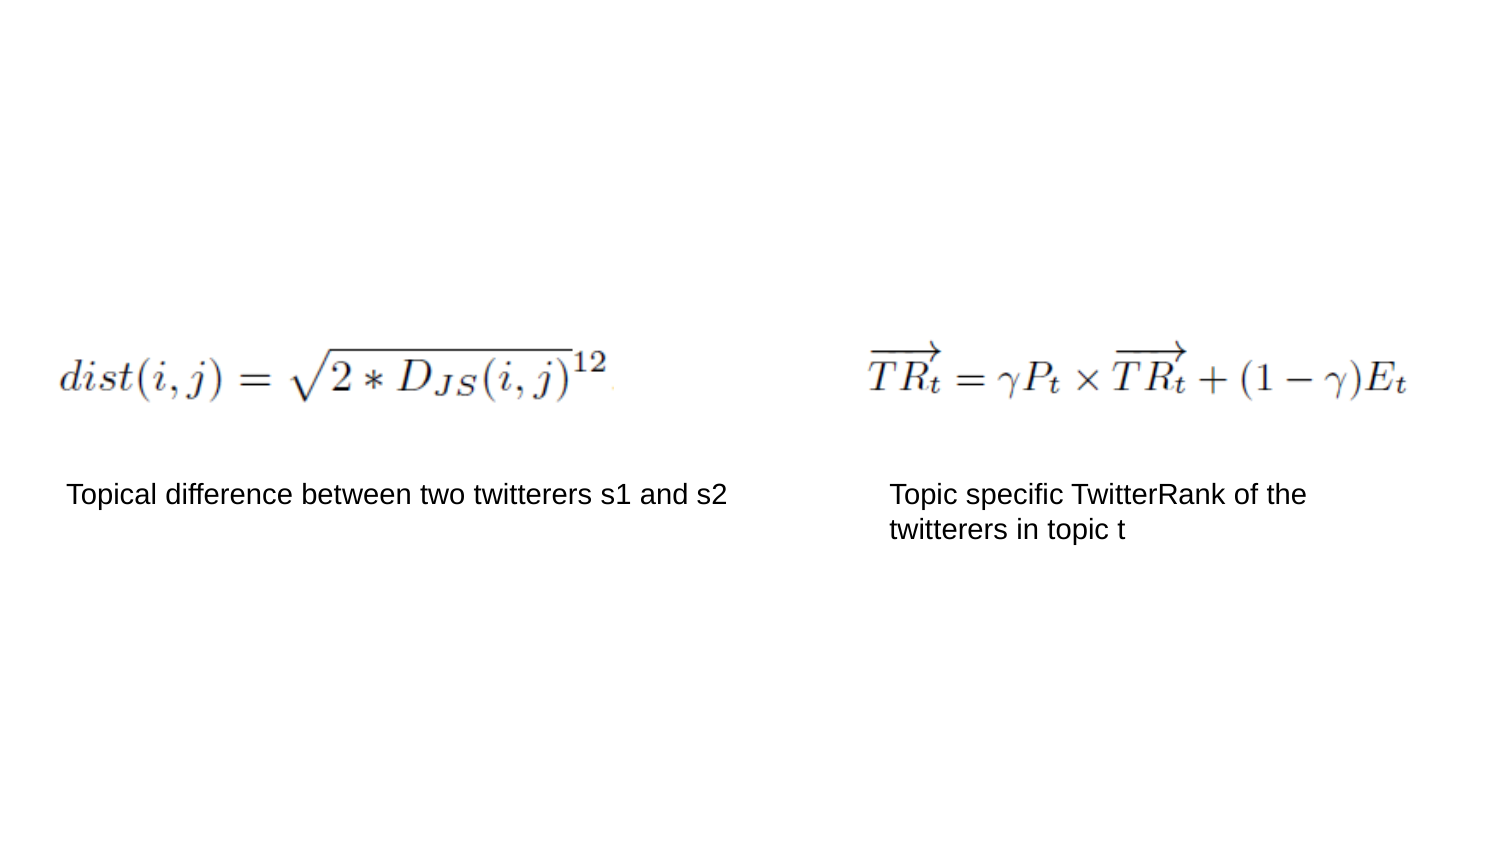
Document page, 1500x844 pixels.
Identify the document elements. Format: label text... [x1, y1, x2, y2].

text_box Topic specific TwitterRank of the twitterers in topic t [874, 460, 1395, 561]
text_box Topical difference between two twitterers s1 and s2 [51, 460, 746, 526]
picture [50, 327, 614, 423]
picture [846, 324, 1424, 426]
